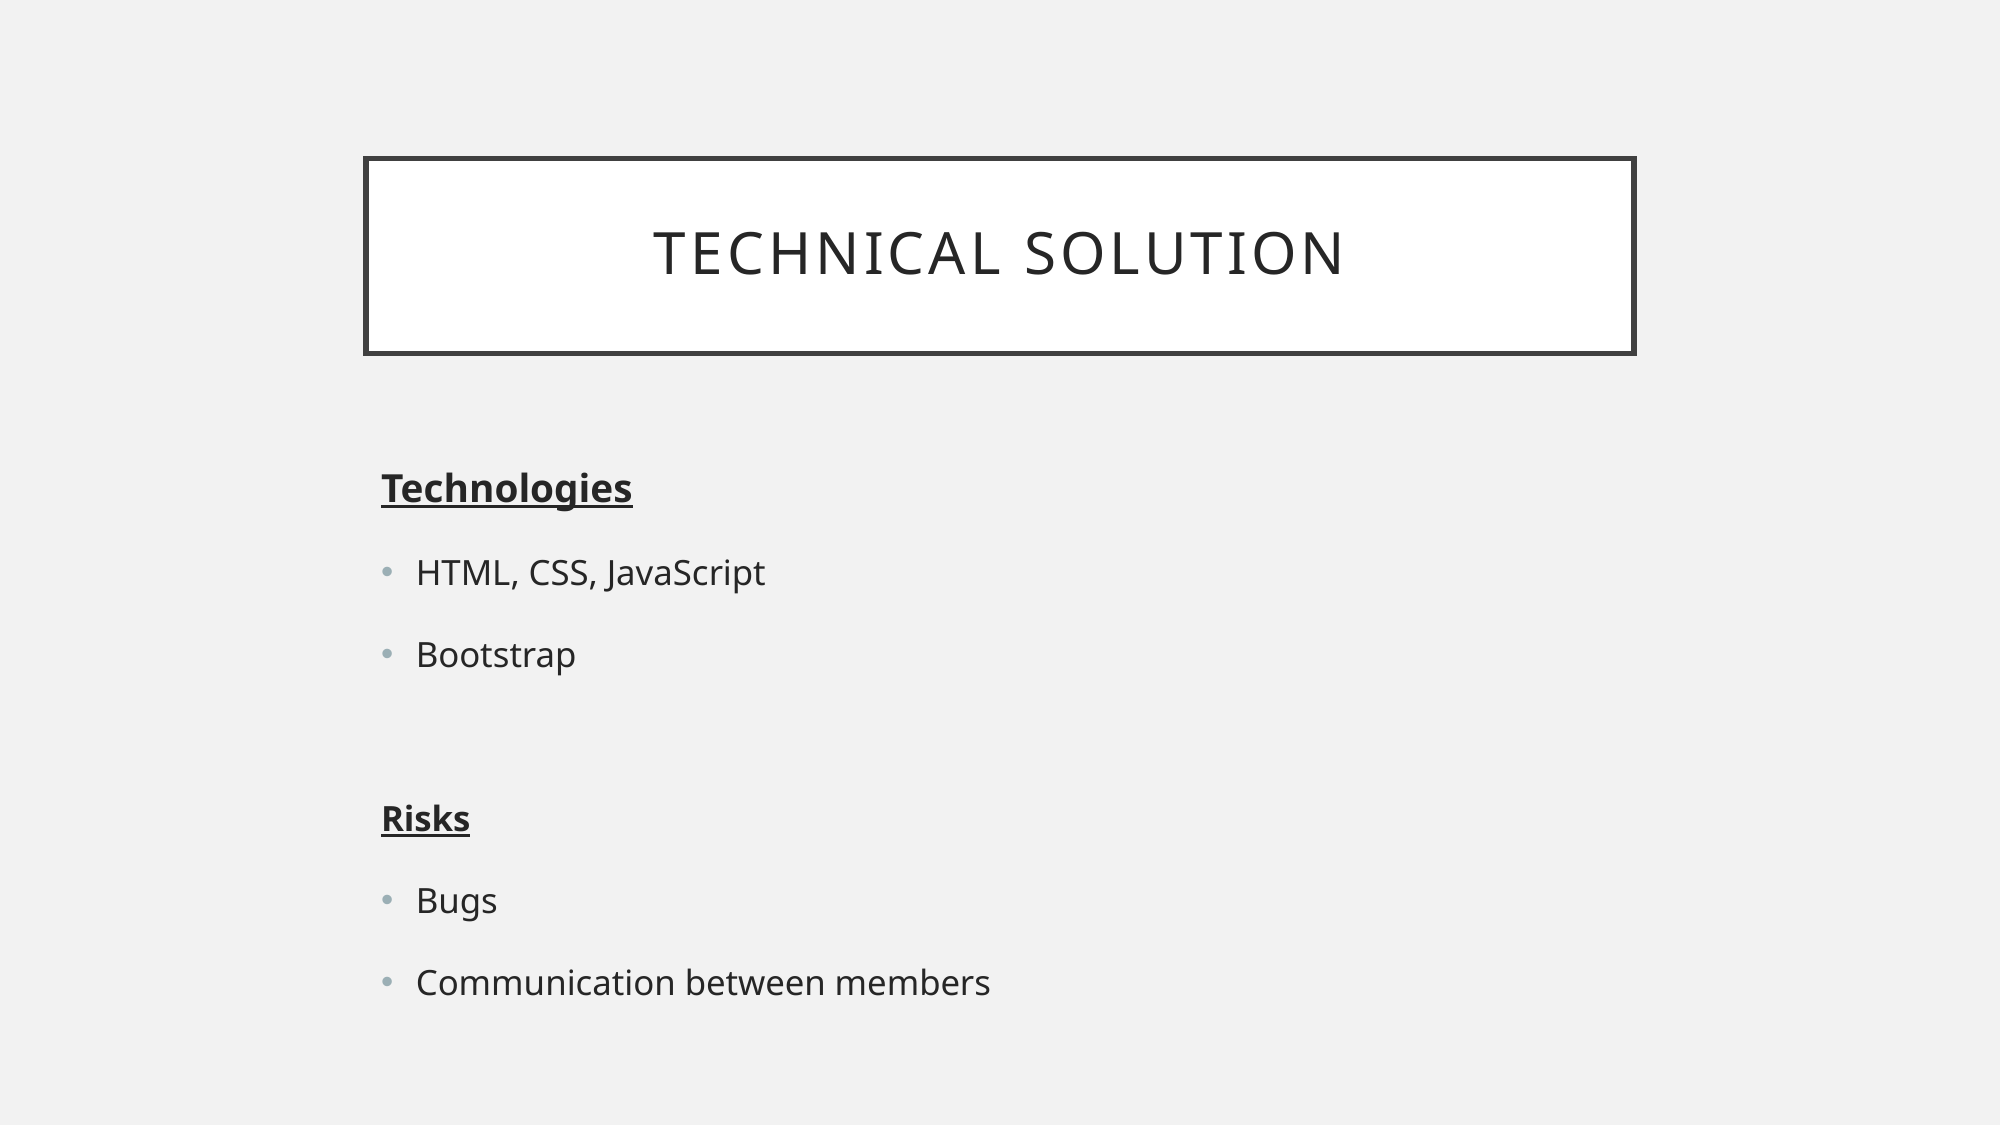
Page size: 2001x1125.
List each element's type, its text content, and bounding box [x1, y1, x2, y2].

list Technologies HTML, CSS, JavaScript Bootstrap Risks Bugs Communication between members [366, 432, 1634, 1015]
title Technical solution [363, 156, 1637, 356]
